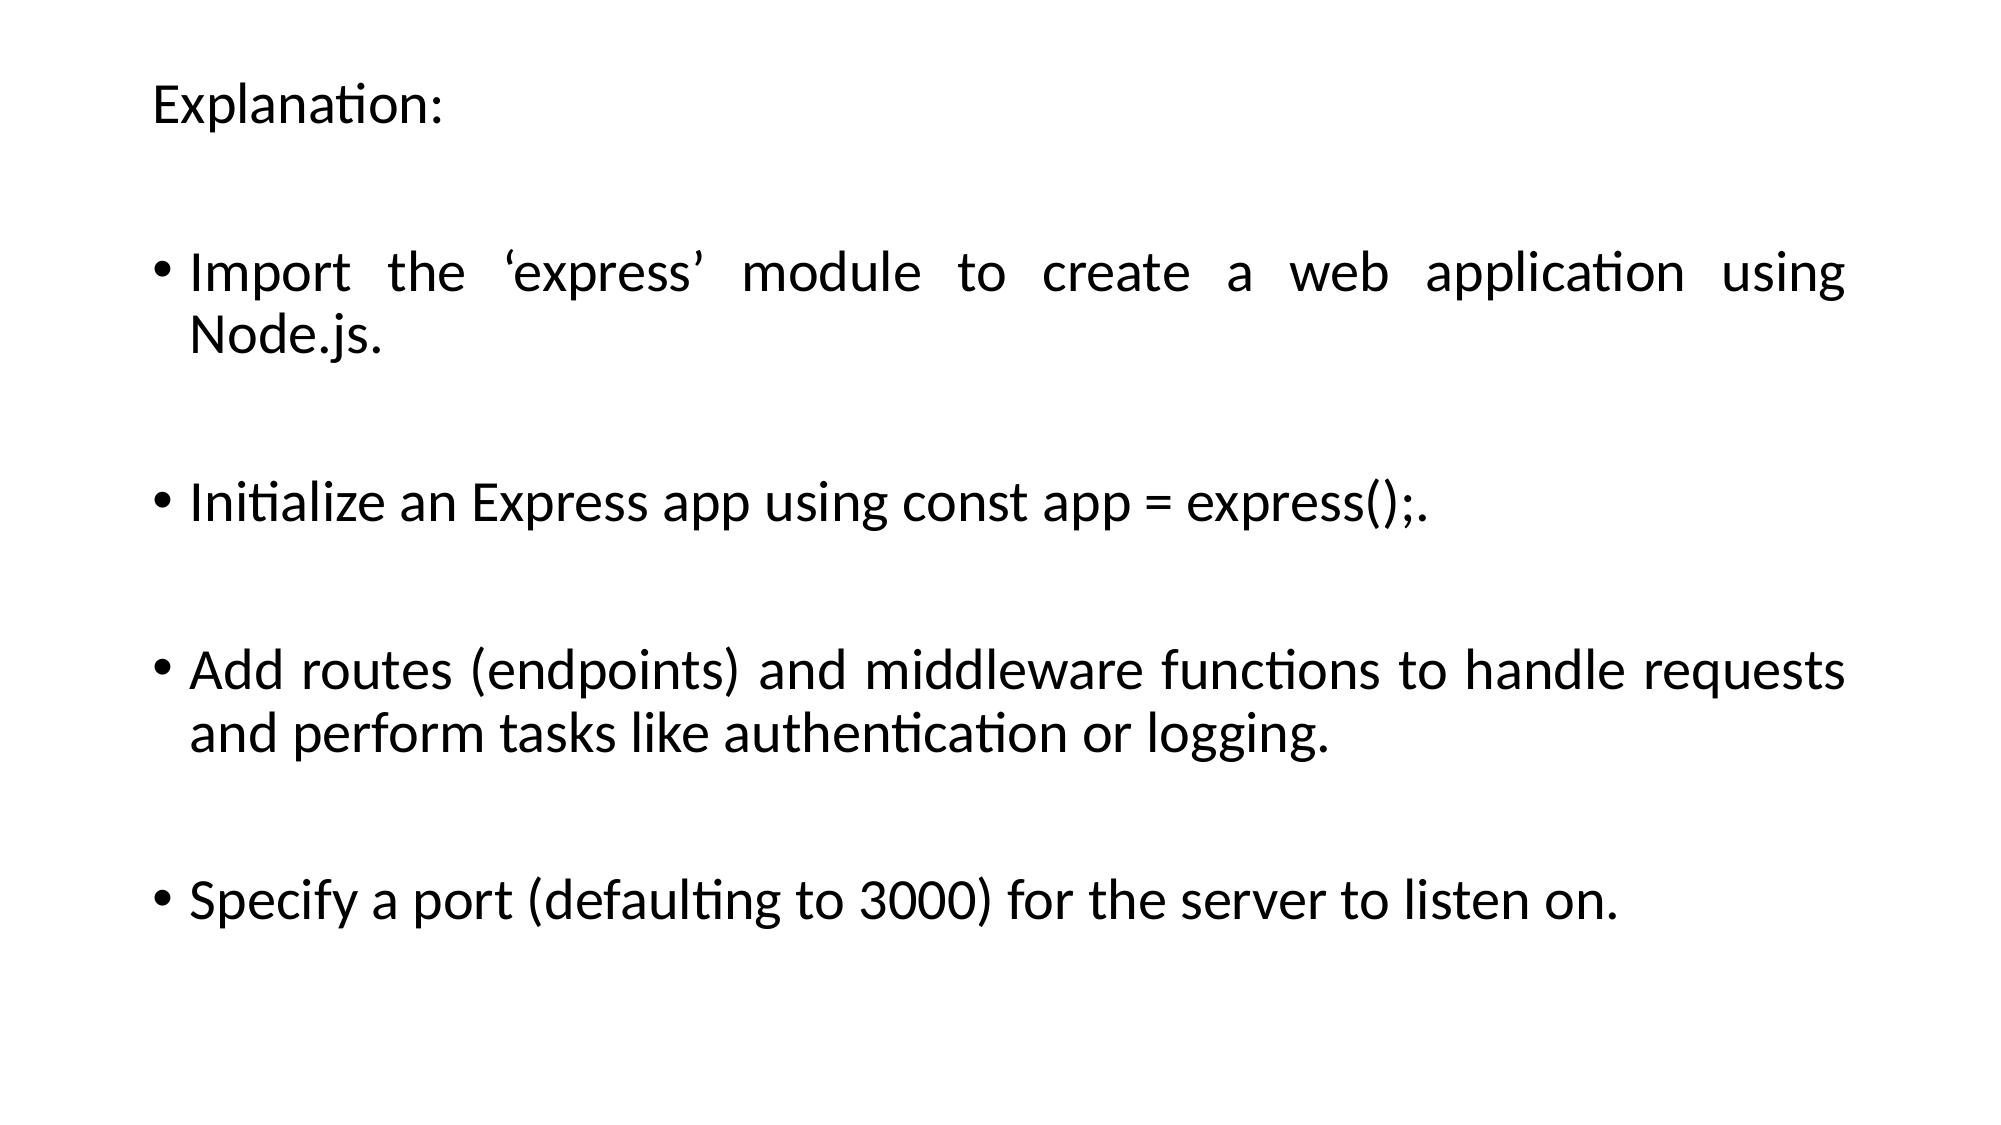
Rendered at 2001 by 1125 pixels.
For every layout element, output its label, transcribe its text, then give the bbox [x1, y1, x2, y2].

list Explanation: Import the ‘express’ module to create a web application using Node.js. Initialize an Express app using const app = express();. Add routes (endpoints) and middleware functions to handle requests and perform tasks like authentication or logging. Specify a port (defaulting to 3000) for the server to listen on. [137, 65, 1863, 1014]
